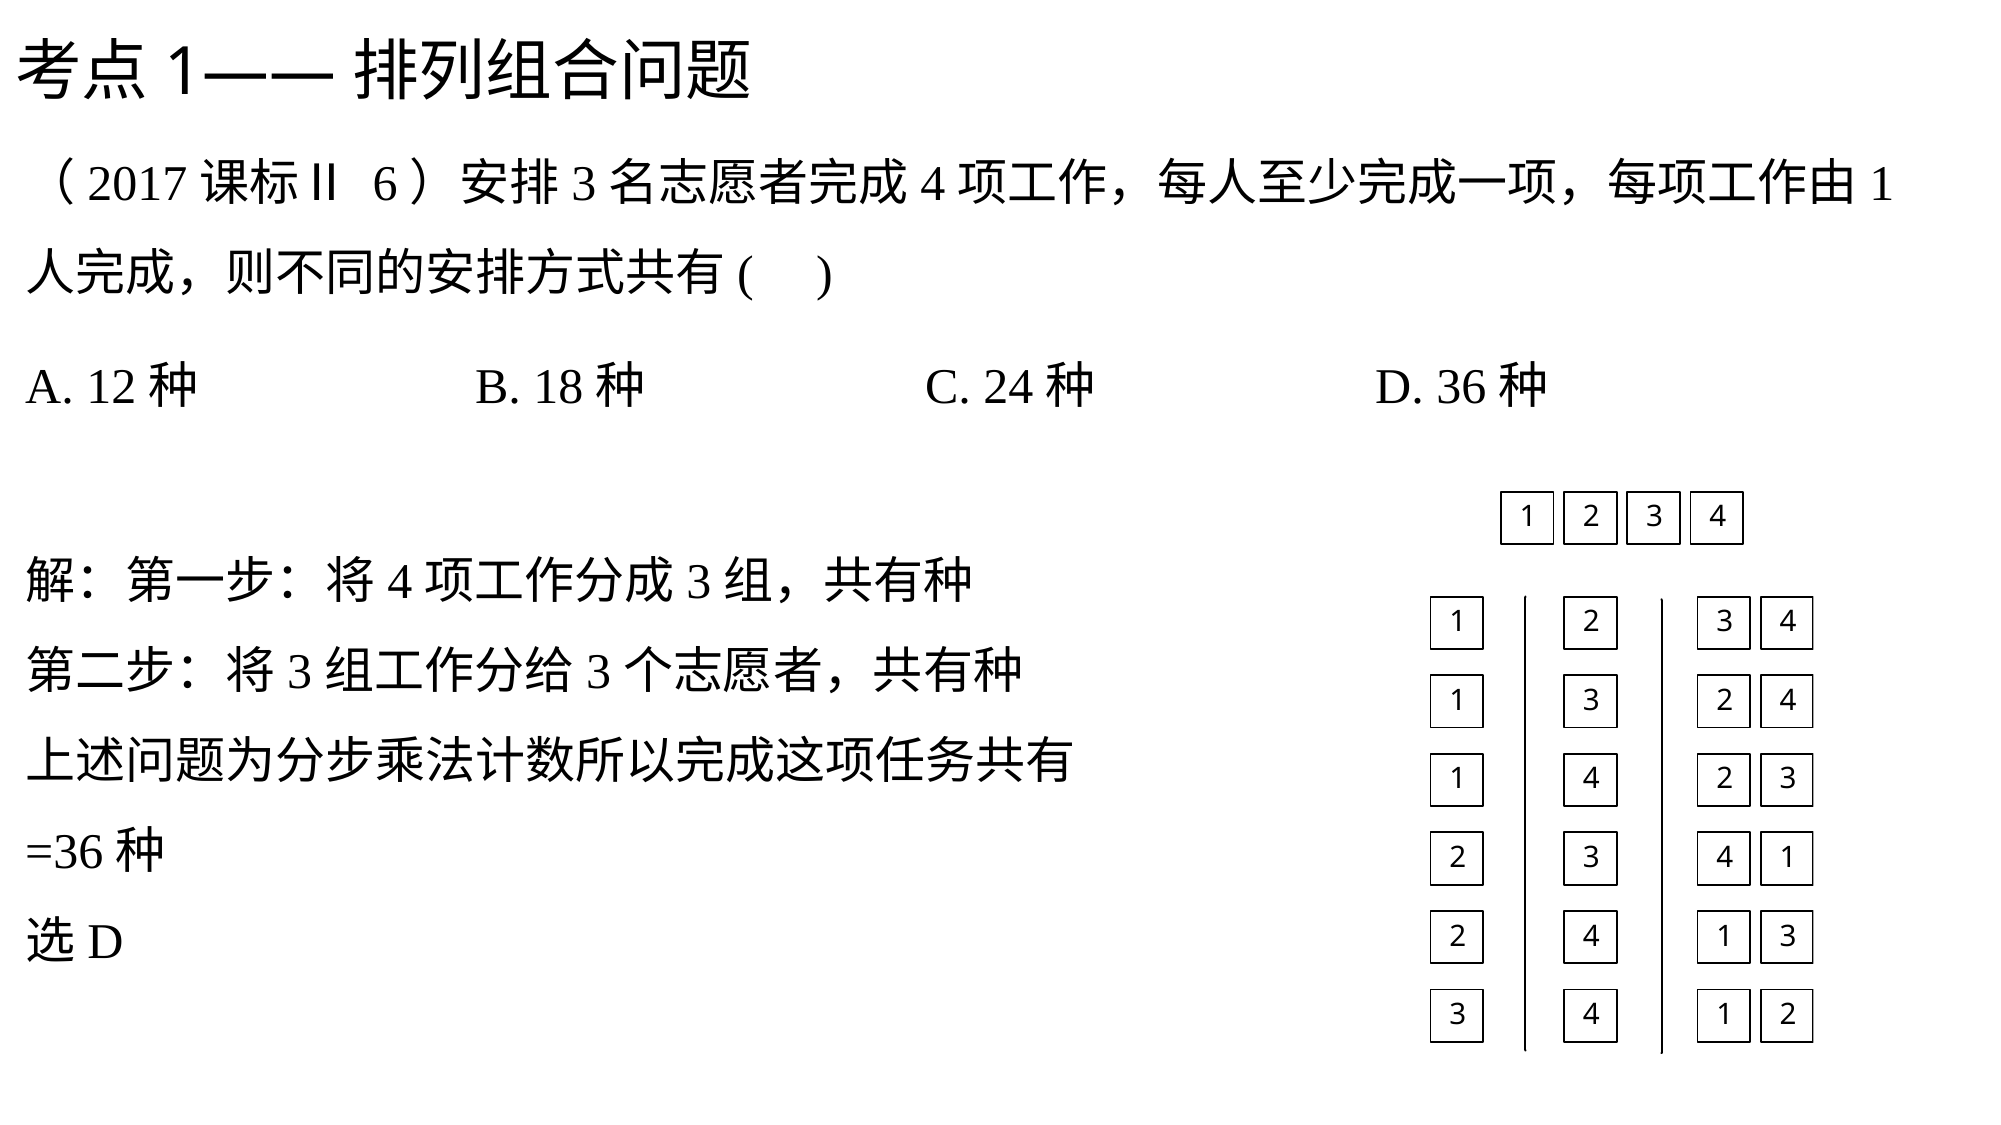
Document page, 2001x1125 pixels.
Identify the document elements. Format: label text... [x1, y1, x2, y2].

text_box 考点1——排列组合问题 [0, 0, 1958, 115]
picture [1426, 488, 1814, 1054]
text_box （2017课标Ⅱ 6）安排3名志愿者完成4项工作，每人至少完成一项，每项工作由1人完成，则不同的安排方式共有( ) [10, 113, 1958, 309]
text_box A. 12种 B. 18种 C. 24种 D. 36种 [10, 315, 1958, 421]
